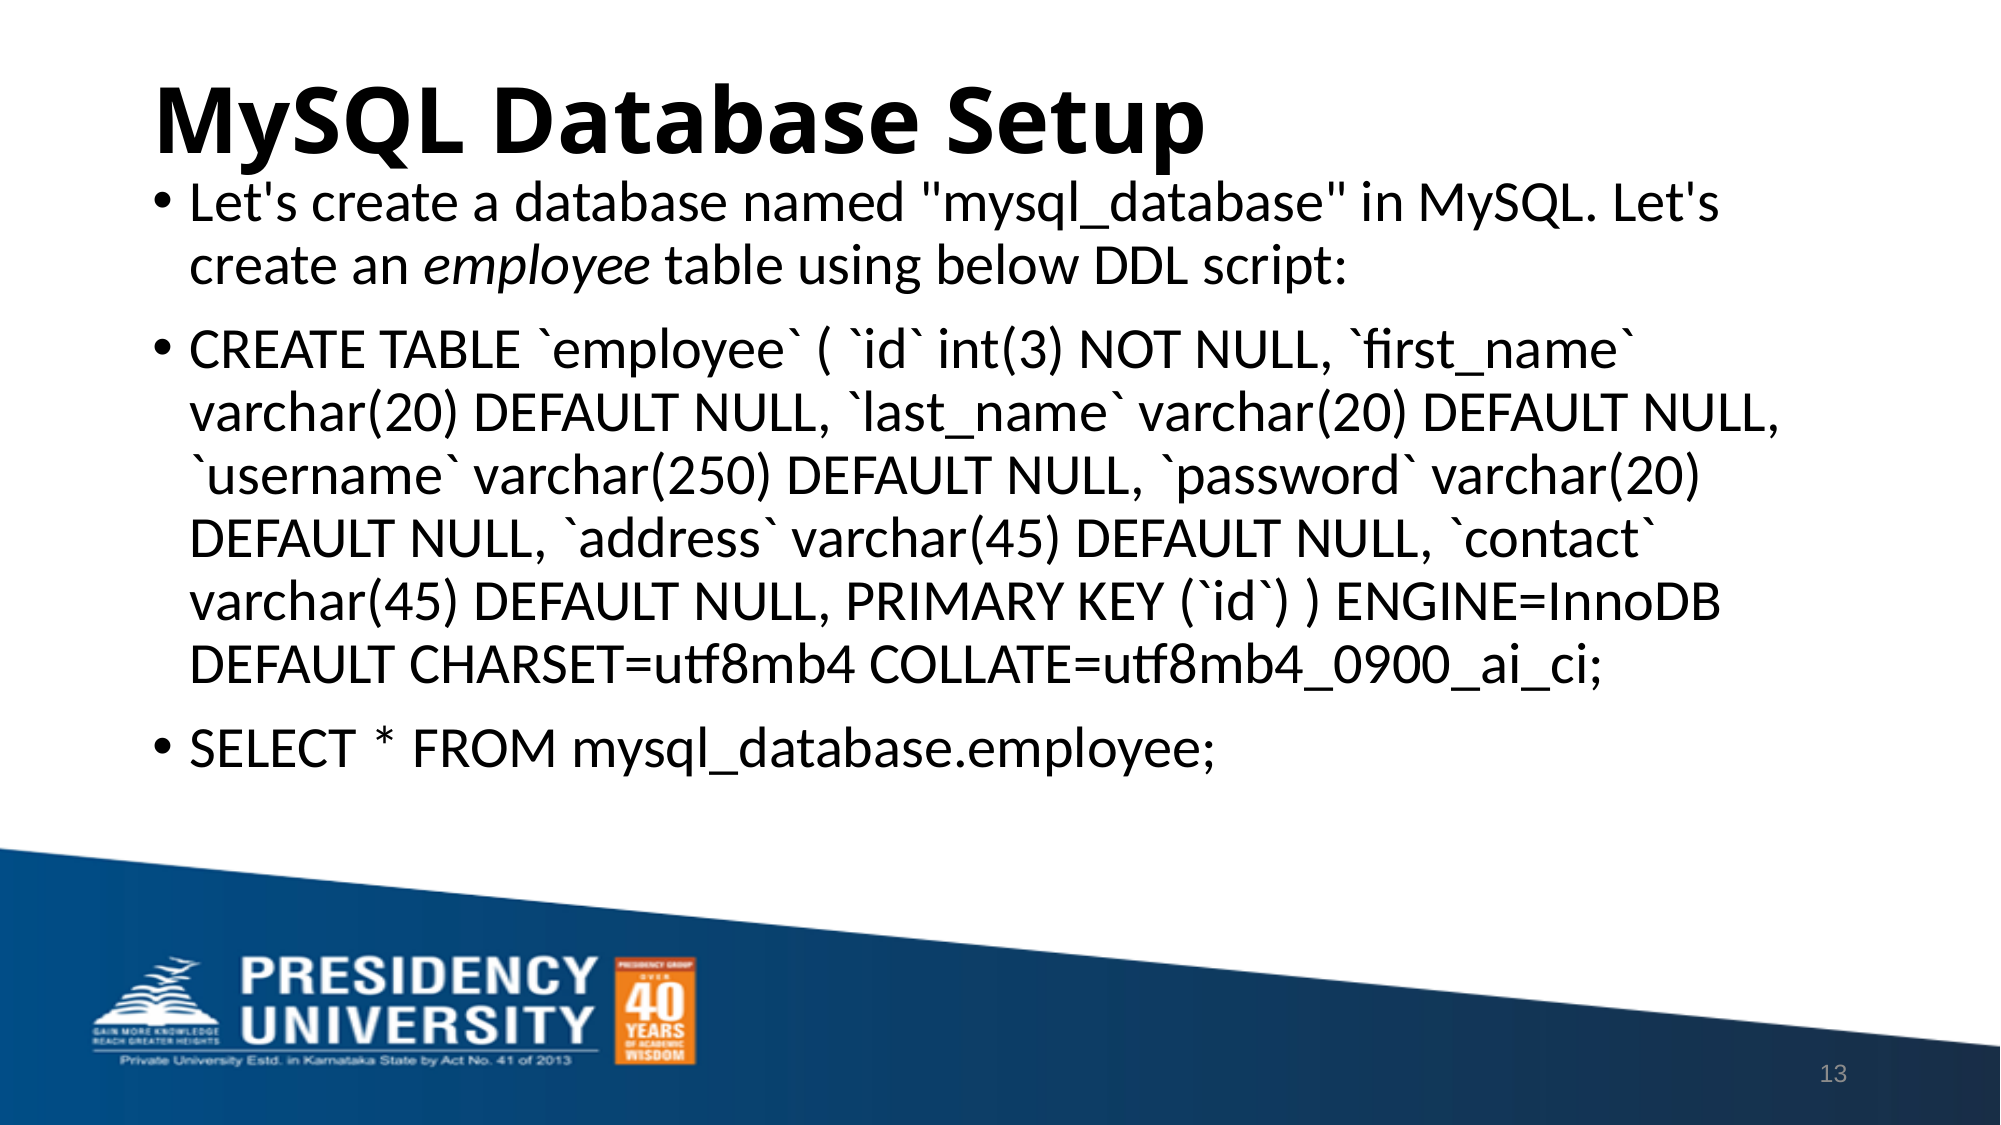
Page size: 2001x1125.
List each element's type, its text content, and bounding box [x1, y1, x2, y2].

title MySQL Database Setup [137, 59, 1863, 164]
list Let's create a database named "mysql_database" in MySQL. Let's create an employee table using below DDL script: CREATE TABLE `employee` ( `id` int(3) NOT NULL, `first_name` varchar(20) DEFAULT NULL, `last_name` varchar(20) DEFAULT NULL, `username` varchar(250) DEFAULT NULL, `password` varchar(20) DEFAULT NULL, `address` varchar(45) DEFAULT NULL, `contact` varchar(45) DEFAULT NULL, PRIMARY KEY (`id`) ) ENGINE=InnoDB DEFAULT CHARSET=utf8mb4 COLLATE=utf8mb4_0900_ai_ci; SELECT * FROM mysql_database.employee; [137, 164, 1863, 1014]
picture [0, 845, 2000, 1125]
slide_number 13 [1412, 1042, 1863, 1103]
